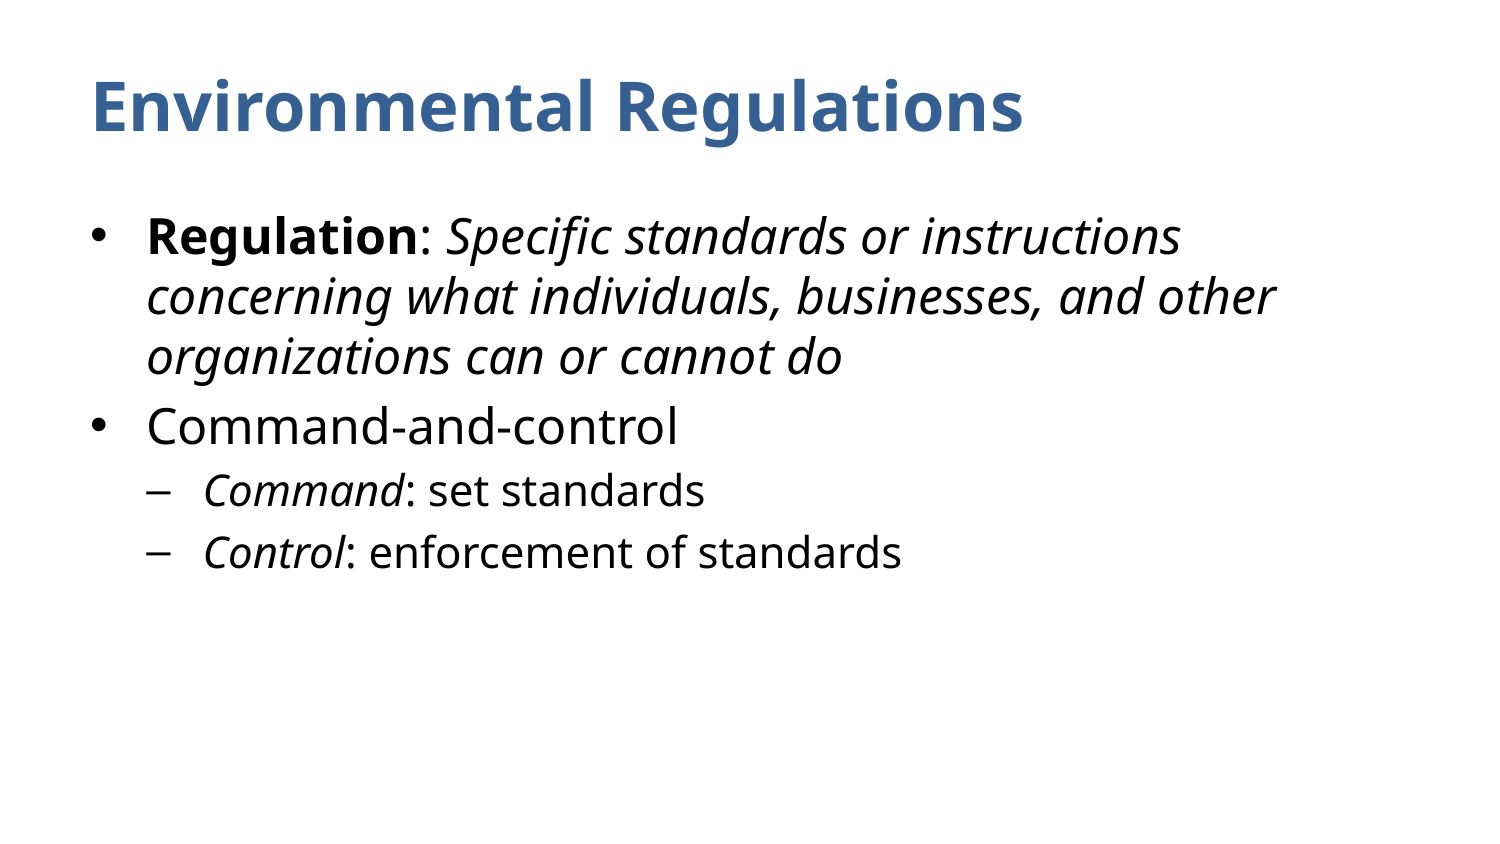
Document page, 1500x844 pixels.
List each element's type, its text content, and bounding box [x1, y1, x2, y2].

title Environmental Regulations [75, 33, 1425, 175]
list Regulation: Specific standards or instructions concerning what individuals, businesses, and other organizations can or cannot do Command-and-control Command: set standards Control: enforcement of standards [75, 196, 1425, 754]
